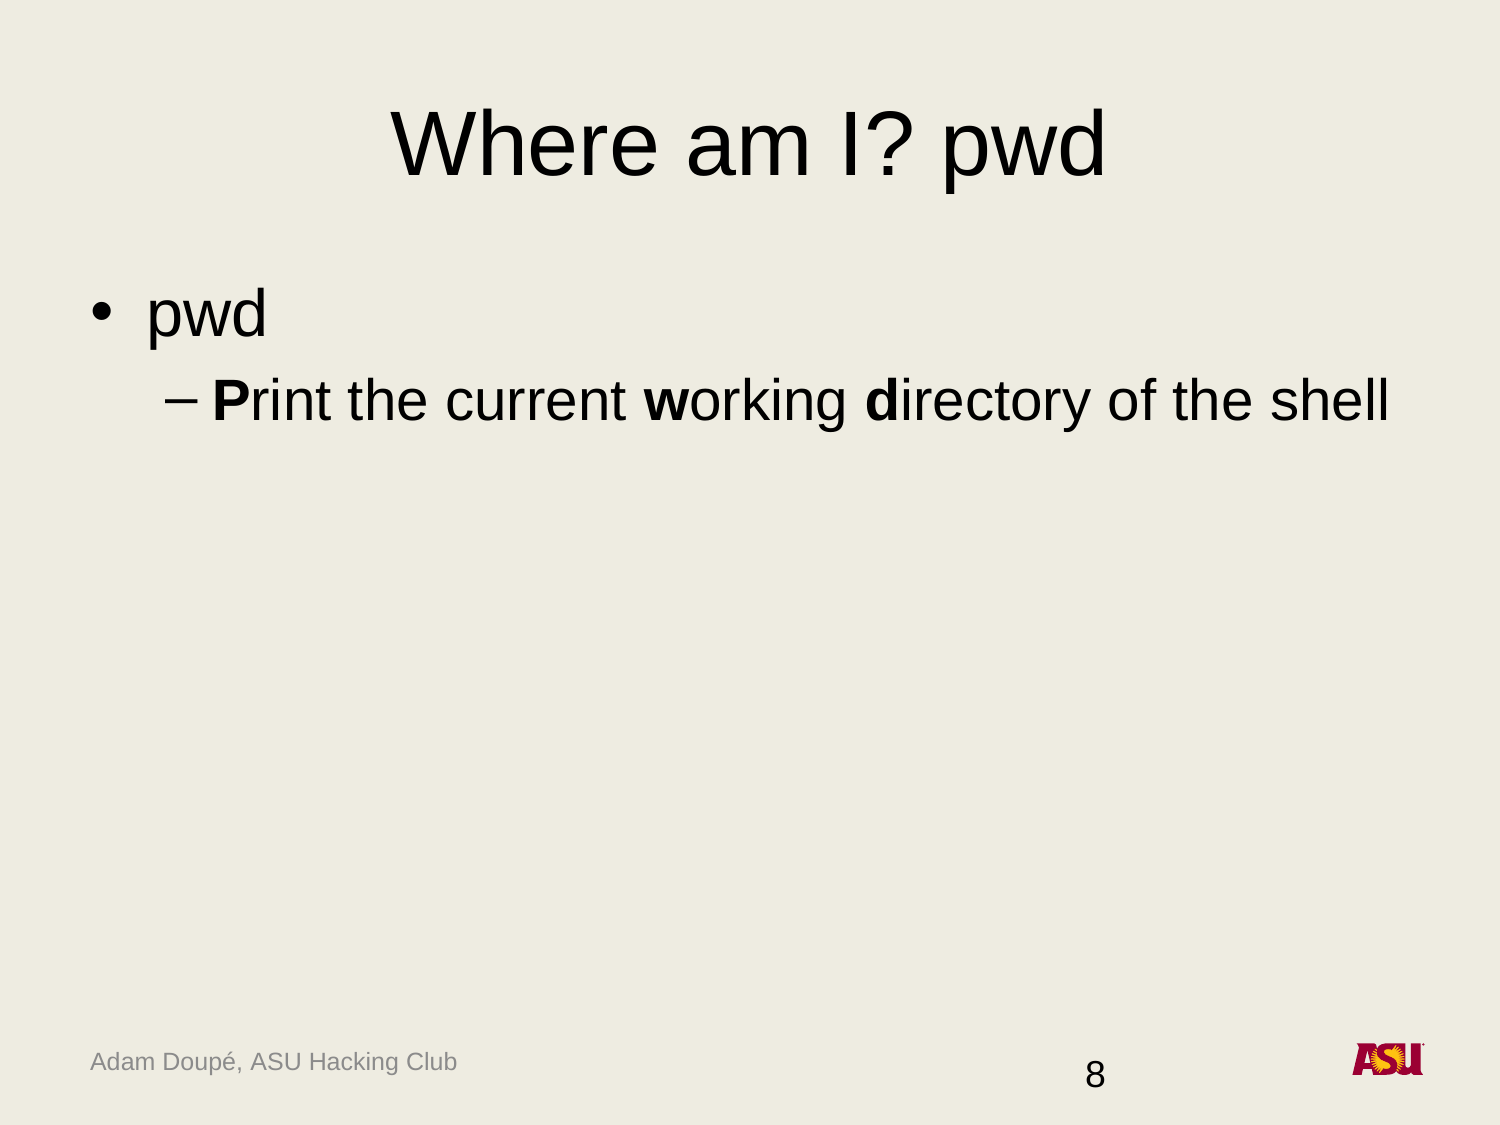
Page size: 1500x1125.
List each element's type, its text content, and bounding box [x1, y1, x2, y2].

list pwd Print the current working directory of the shell [75, 262, 1425, 1005]
title Where am I? pwd [75, 45, 1425, 233]
slide_number 8 [1070, 1042, 1421, 1103]
